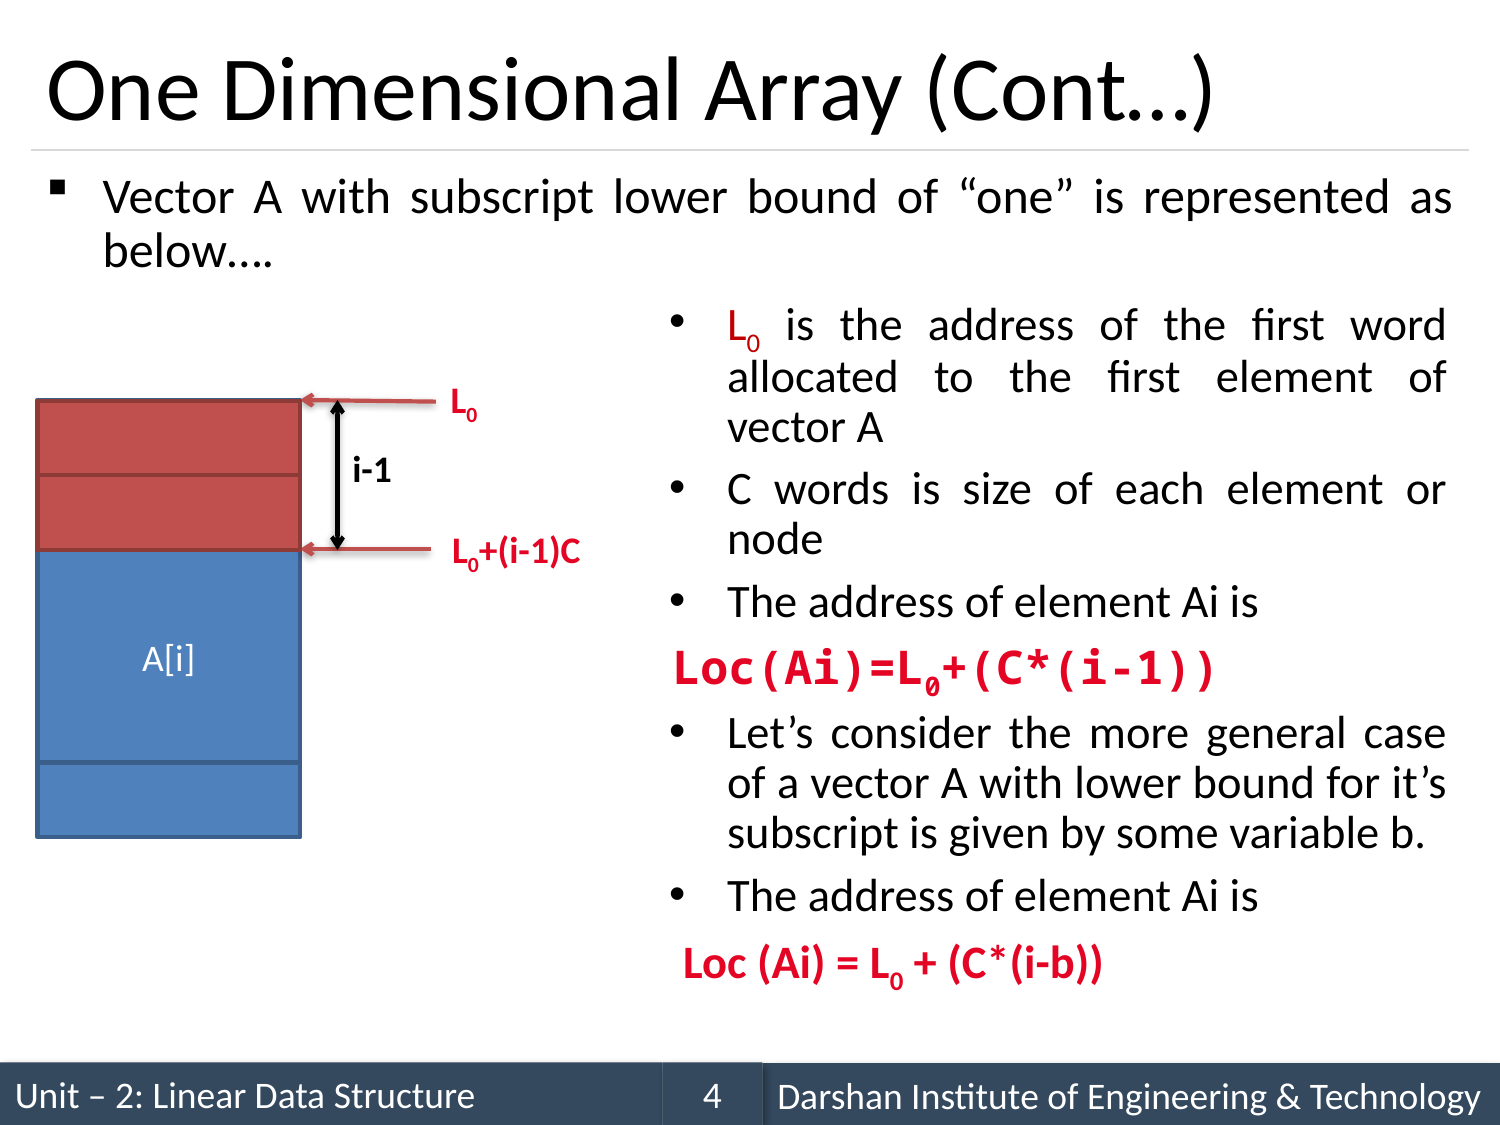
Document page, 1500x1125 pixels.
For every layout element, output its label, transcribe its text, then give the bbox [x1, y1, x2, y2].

text_box L0+(i-1)C [437, 518, 622, 585]
text_box i-1 [344, 438, 425, 498]
text_box [35, 473, 302, 552]
text_box L0 [435, 368, 499, 435]
text_box A[i] [35, 552, 302, 760]
text_box L0 is the address of the first word allocated to the first element of vector A C words is size of each element or node The address of element Ai is Loc(Ai)=L0+(C*(i-1)) Let’s consider the more general case of a vector A with lower bound for it’s subscript is given by some variable b. The address of element Ai is Loc (Ai) = L0 + (C*(i-b)) [600, 287, 1463, 1025]
list Vector A with subscript lower bound of “one” is represented as below…. [31, 162, 1469, 288]
text_box [35, 399, 302, 473]
text_box [35, 760, 302, 839]
title One Dimensional Array (Cont…) [31, 17, 1469, 150]
